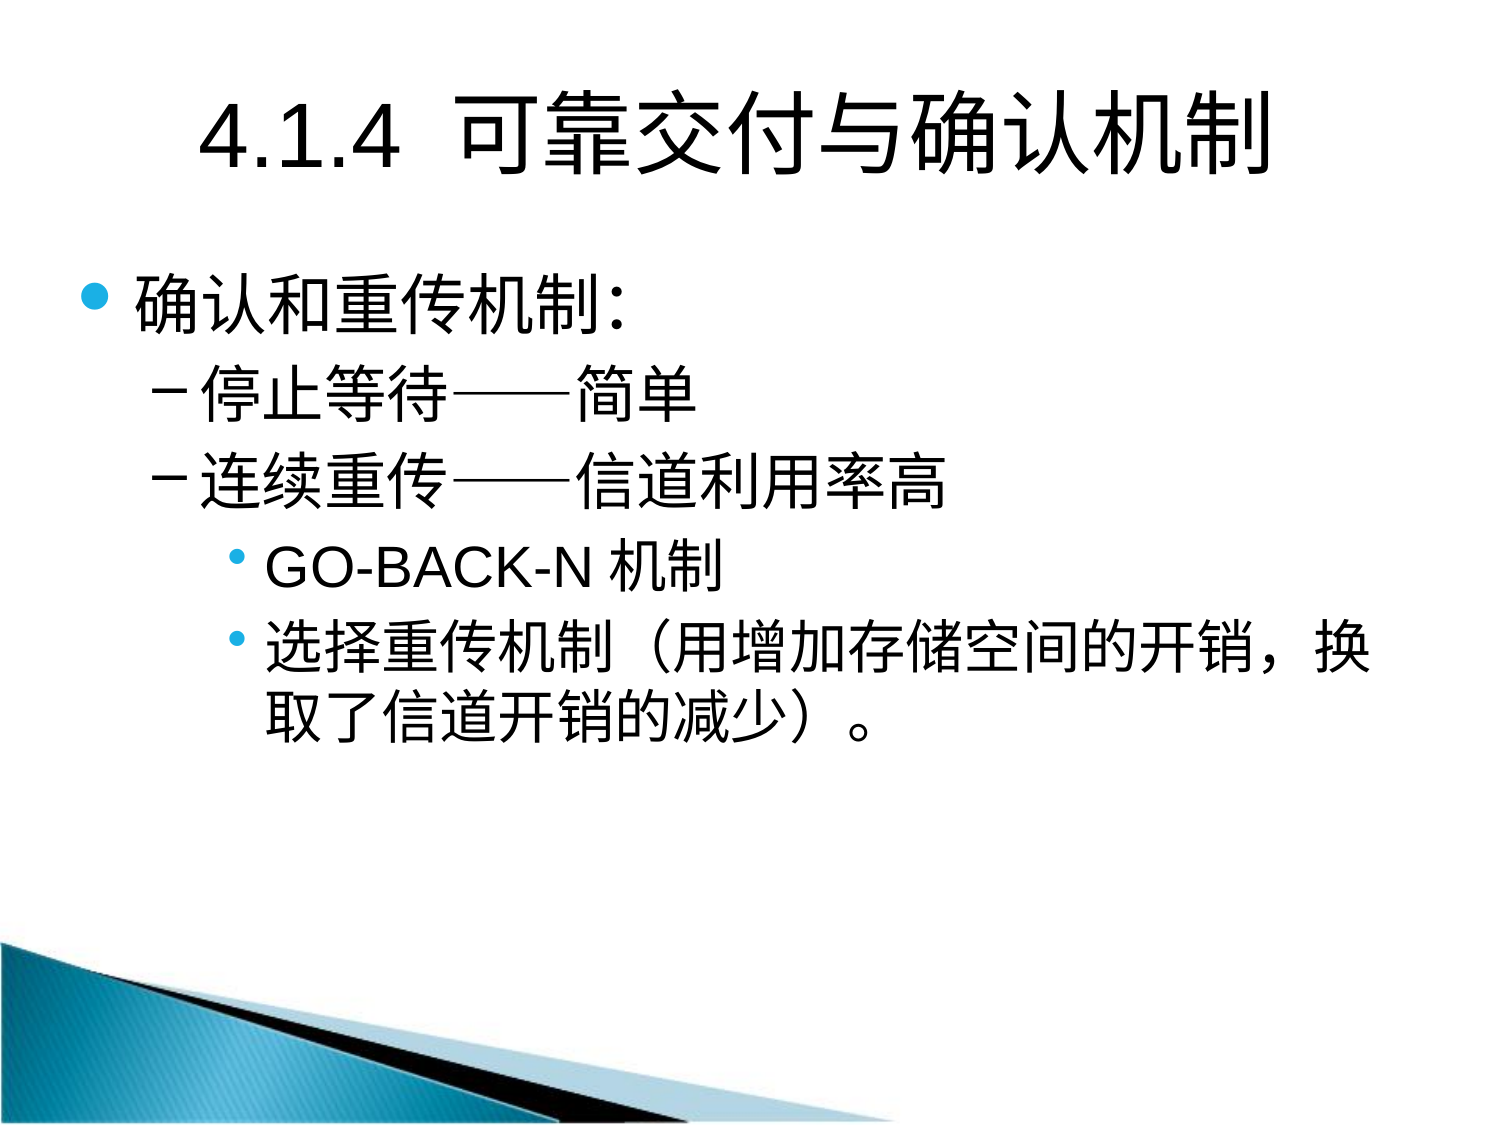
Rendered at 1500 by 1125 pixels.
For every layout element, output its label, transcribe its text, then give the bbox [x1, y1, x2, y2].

title 4.1.4 可靠交付与确认机制 [62, 37, 1413, 226]
picture [0, 823, 914, 1125]
list 确认和重传机制： 停止等待——简单 连续重传——信道利用率高 GO-BACK-N机制 选择重传机制（用增加存储空间的开销，换取了信道开销的减少）。 [62, 254, 1413, 998]
